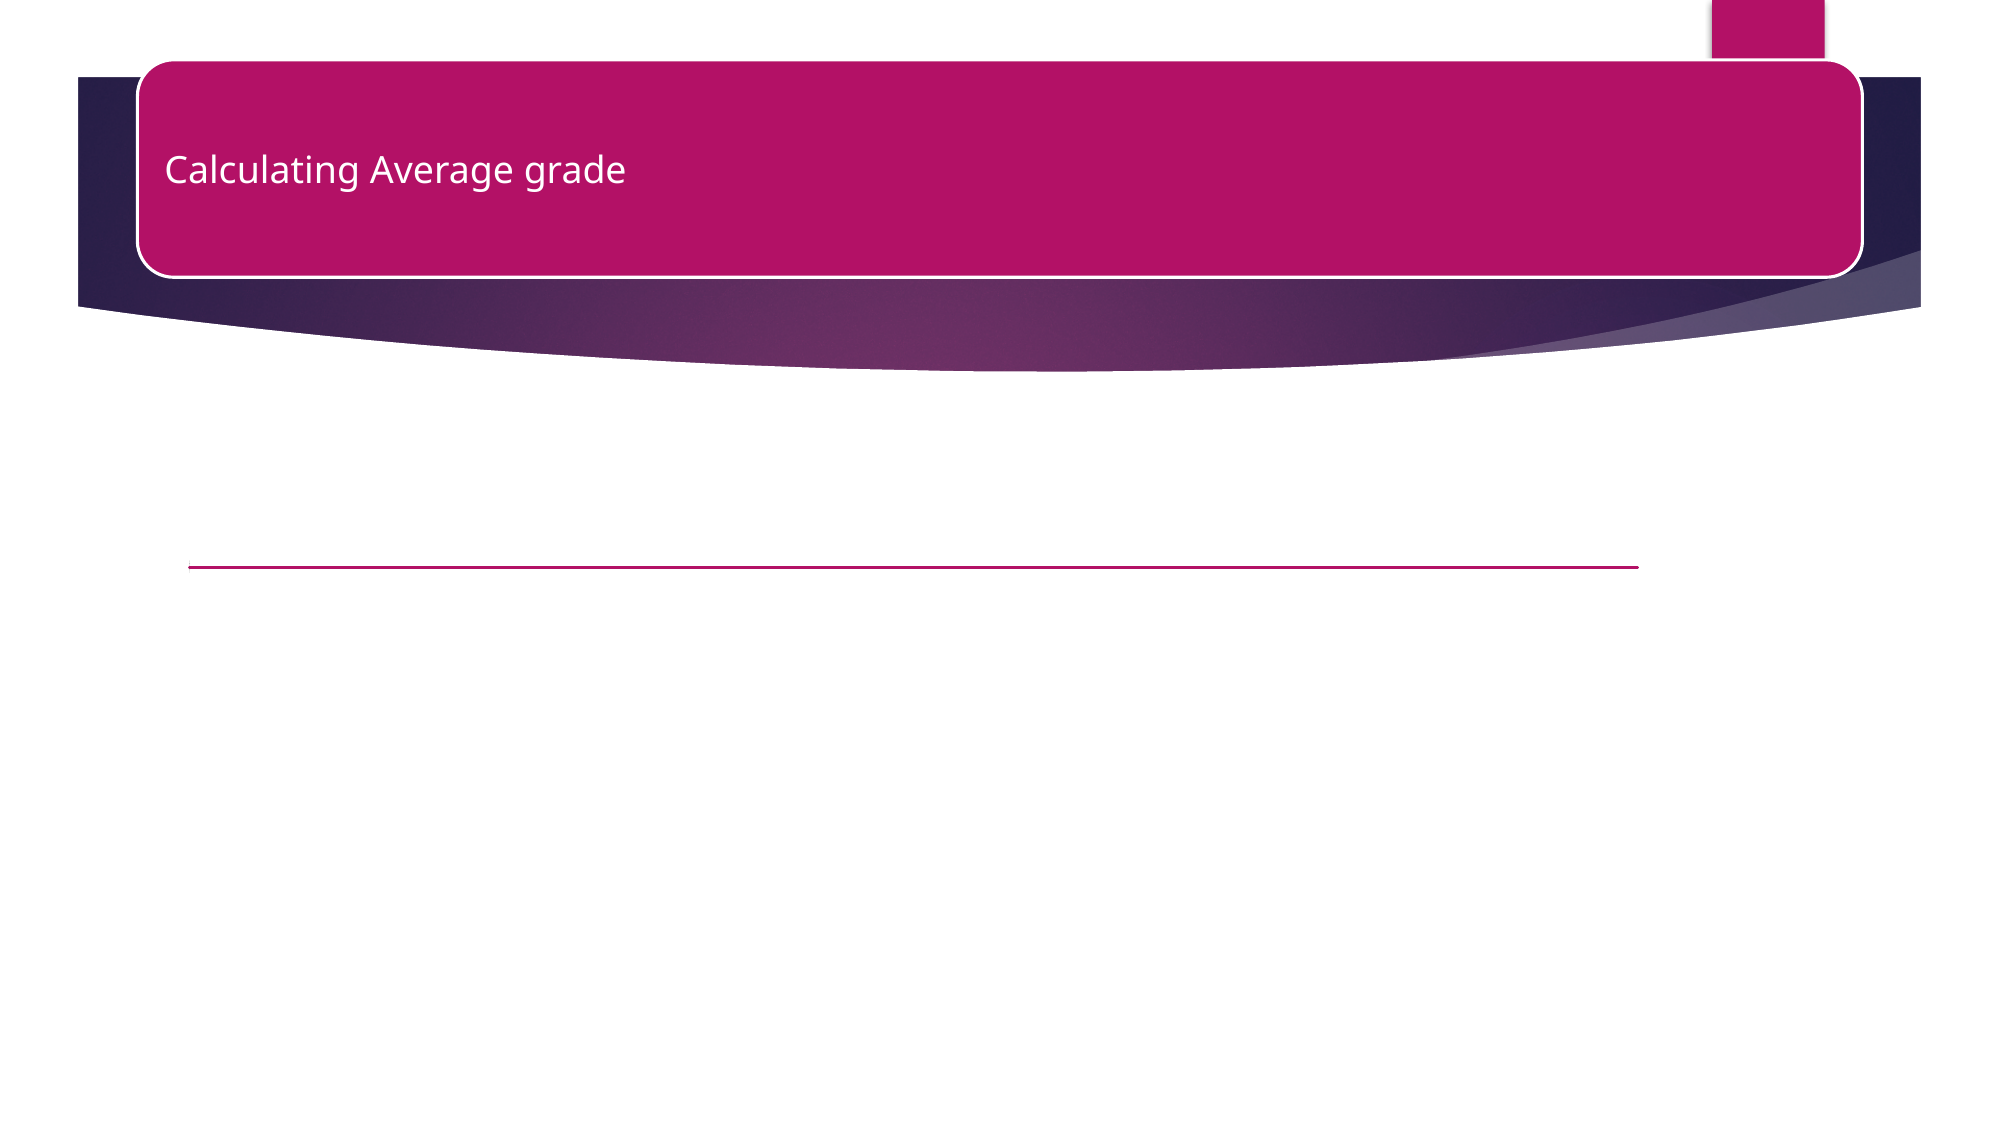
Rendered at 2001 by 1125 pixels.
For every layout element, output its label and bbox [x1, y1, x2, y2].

list [189, 426, 1638, 988]
text_box [137, 59, 1863, 278]
